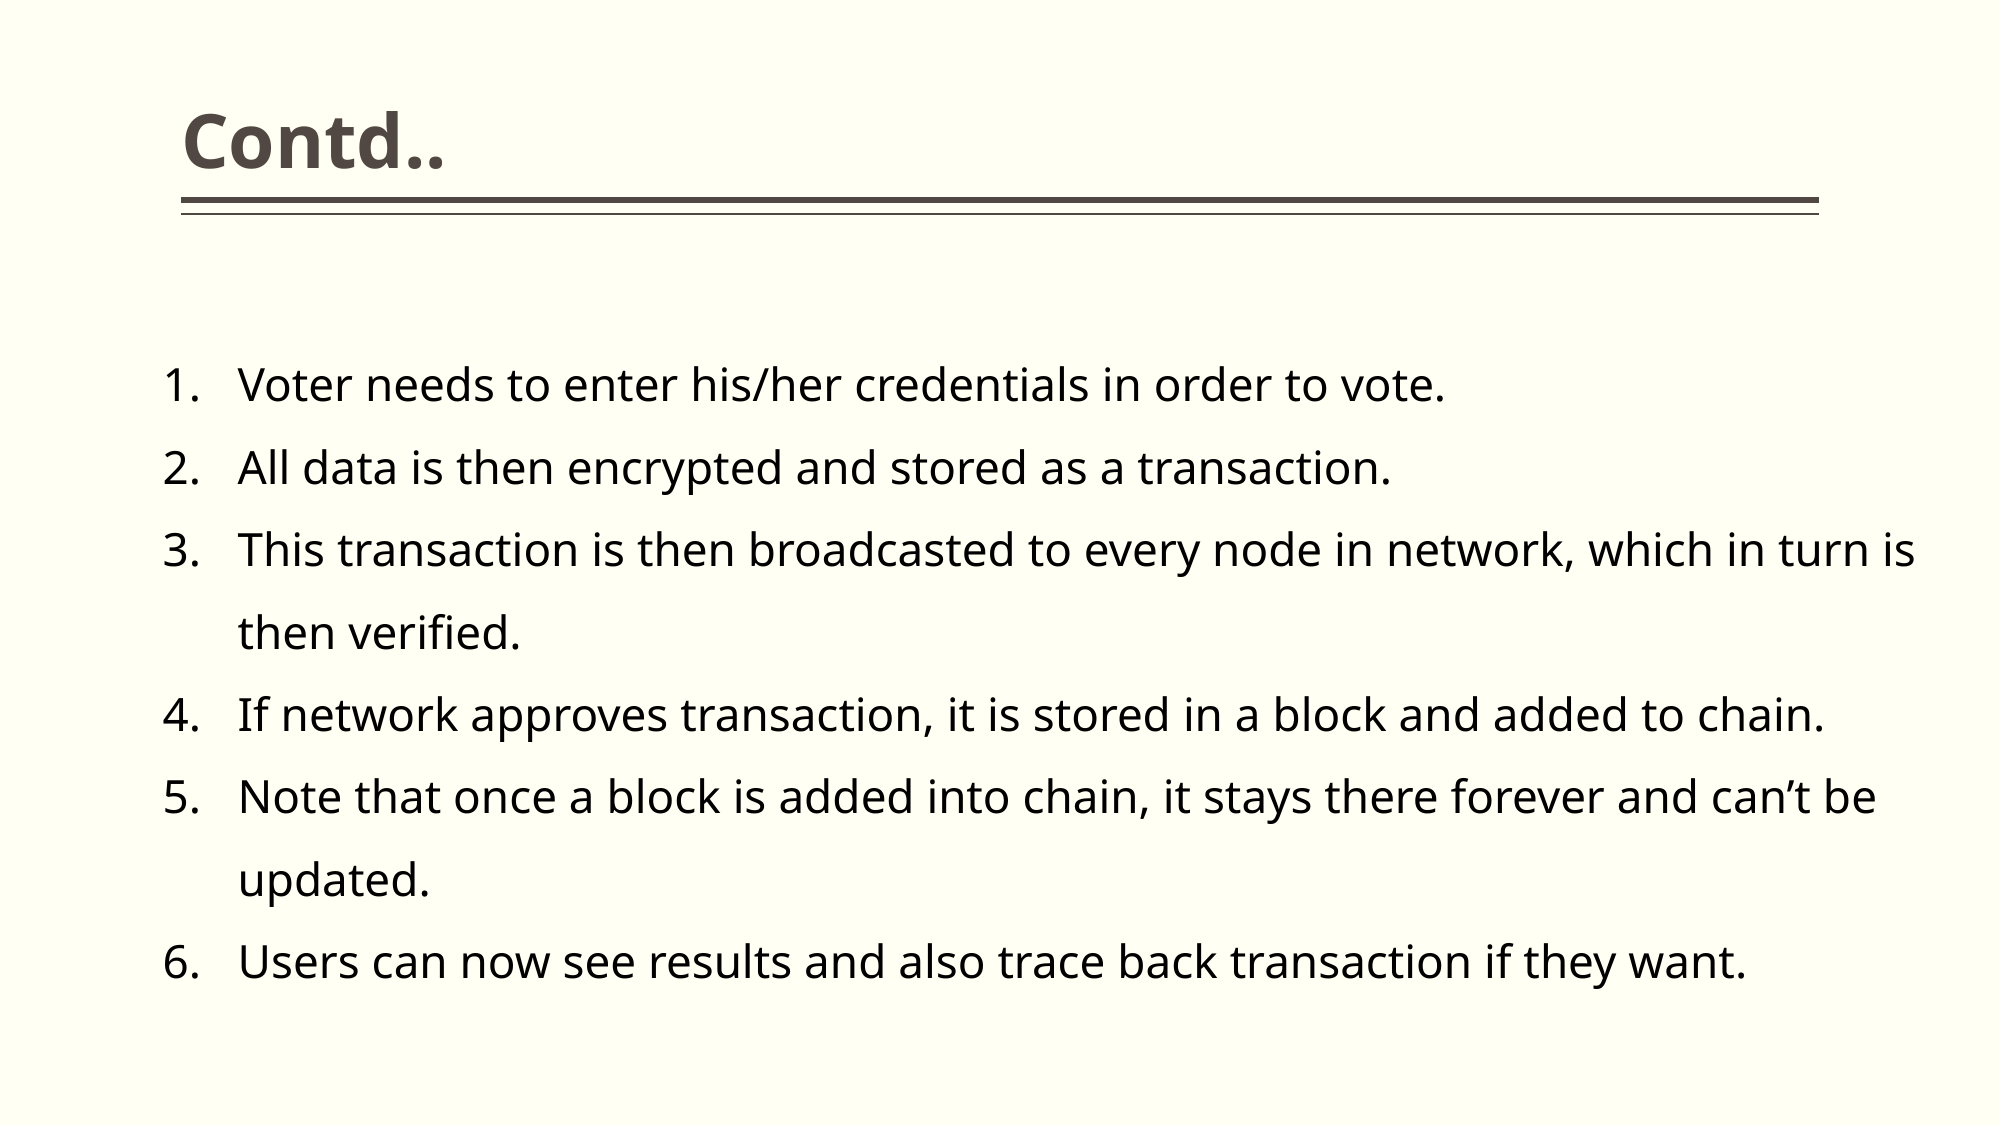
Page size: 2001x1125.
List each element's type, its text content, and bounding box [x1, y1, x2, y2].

title Contd.. [181, 12, 1819, 193]
text_box Voter needs to enter his/her credentials in order to vote. All data is then encrypted and stored as a transaction. This transaction is then broadcasted to every node in network, which in turn is then verified. If network approves transaction, it is stored in a block and added to chain. Note that once a block is added into chain, it stays there forever and can’t be updated. Users can now see results and also trace back transaction if they want. [147, 321, 1958, 996]
